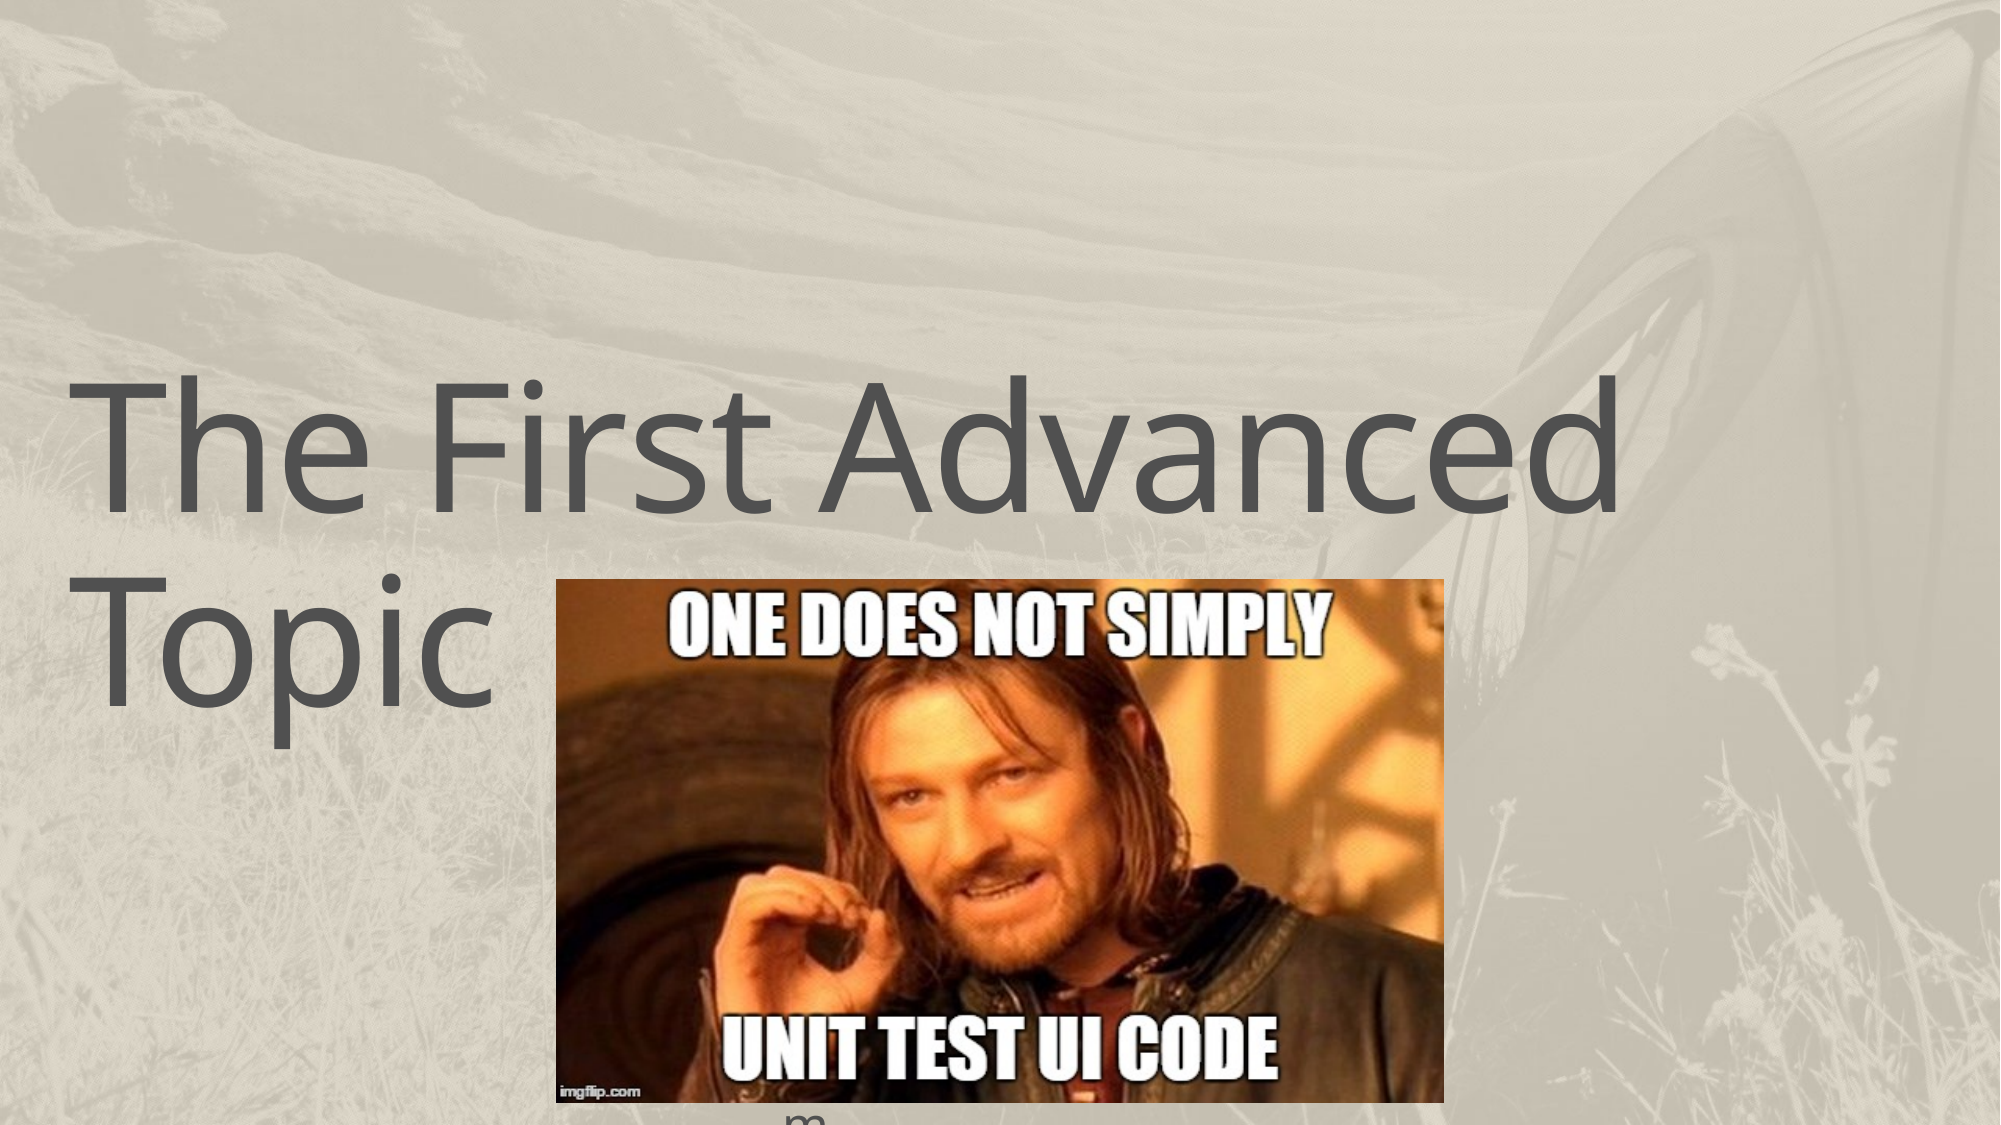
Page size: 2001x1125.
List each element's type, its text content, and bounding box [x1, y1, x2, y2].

picture [0, 0, 2000, 1125]
picture [808, 1119, 820, 1125]
picture [791, 1119, 803, 1125]
title The First Advanced Topic [44, 341, 1956, 637]
